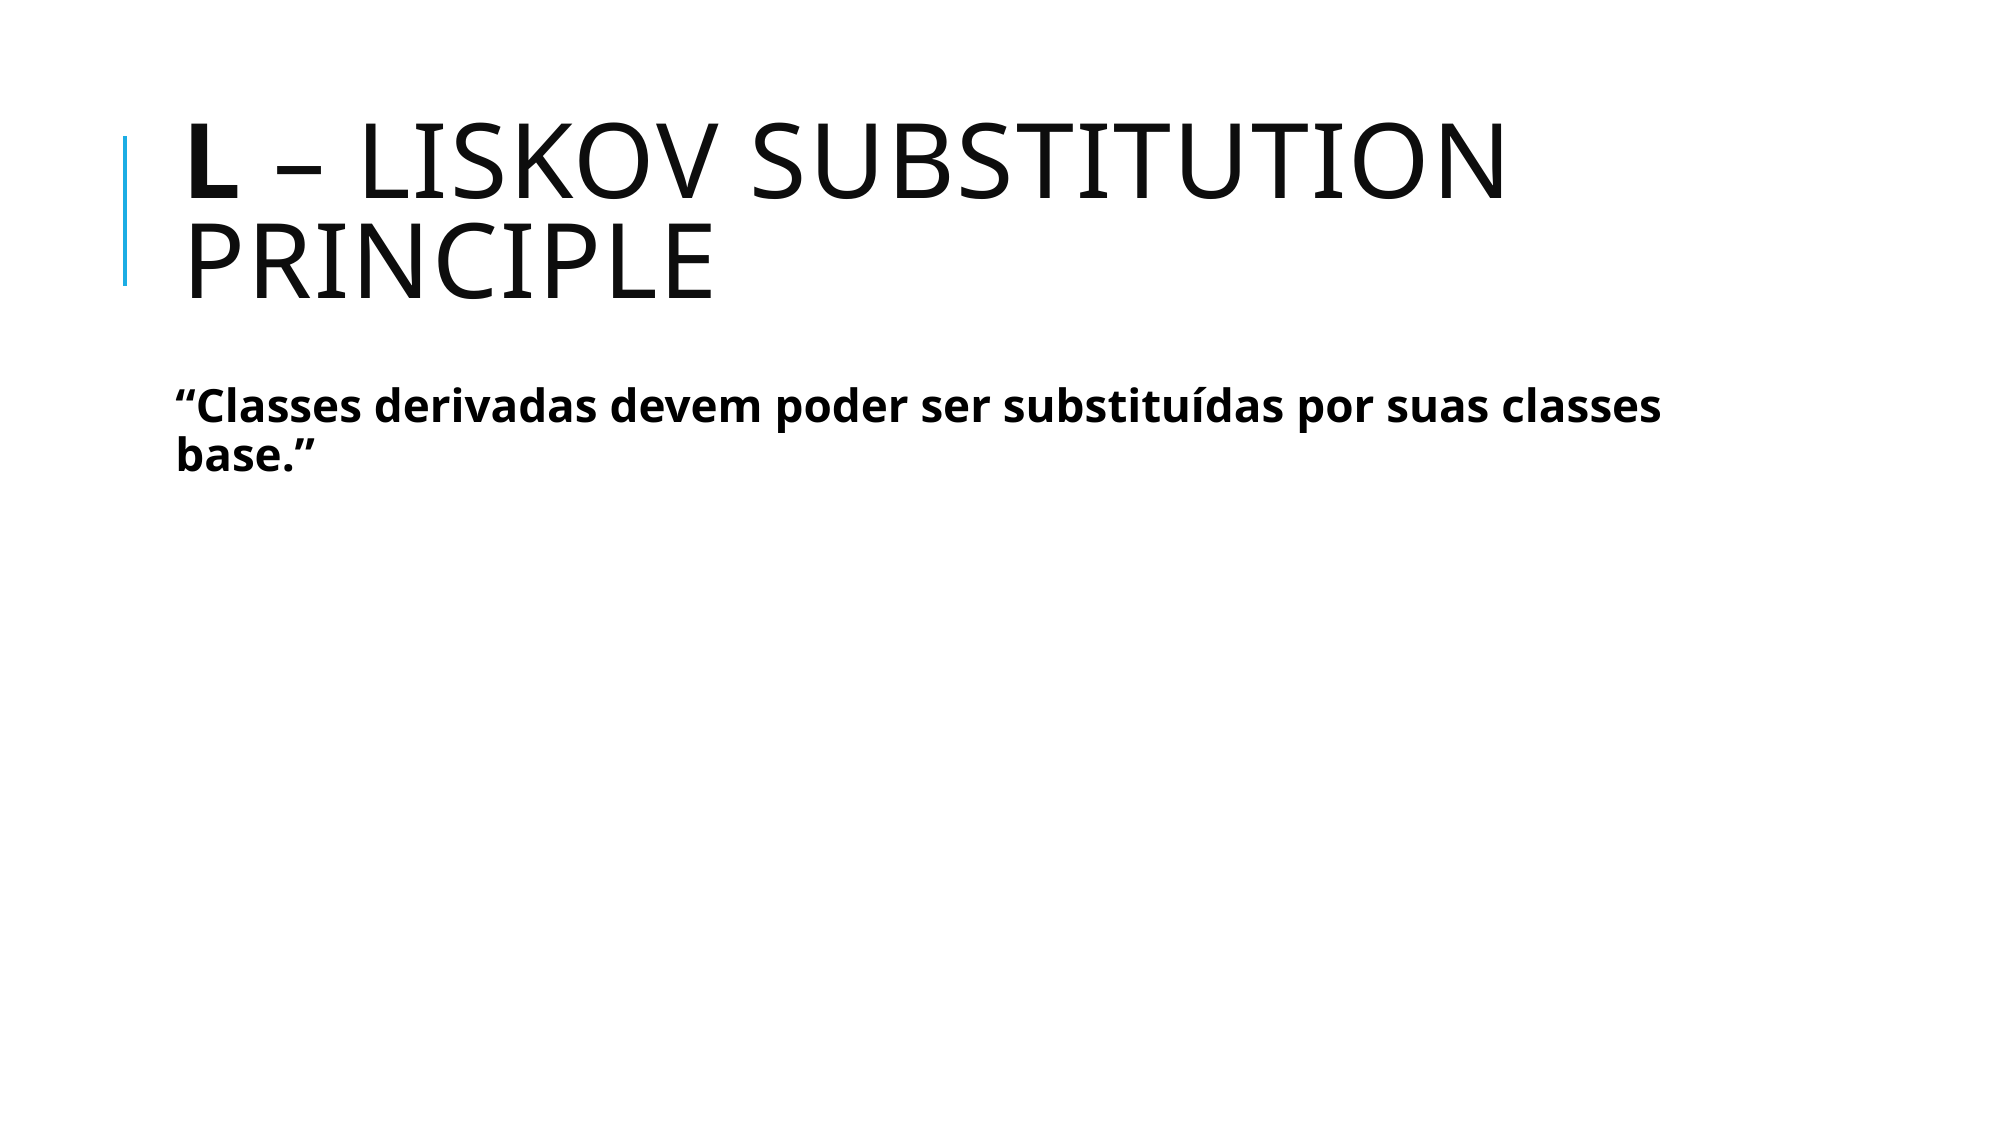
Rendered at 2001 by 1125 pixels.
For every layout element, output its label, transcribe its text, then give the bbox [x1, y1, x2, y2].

list “Classes derivadas devem poder ser substituídas por suas classes base.” [168, 375, 1763, 1048]
title L – Liskov substitution PRINCIPLE [168, 96, 1763, 342]
